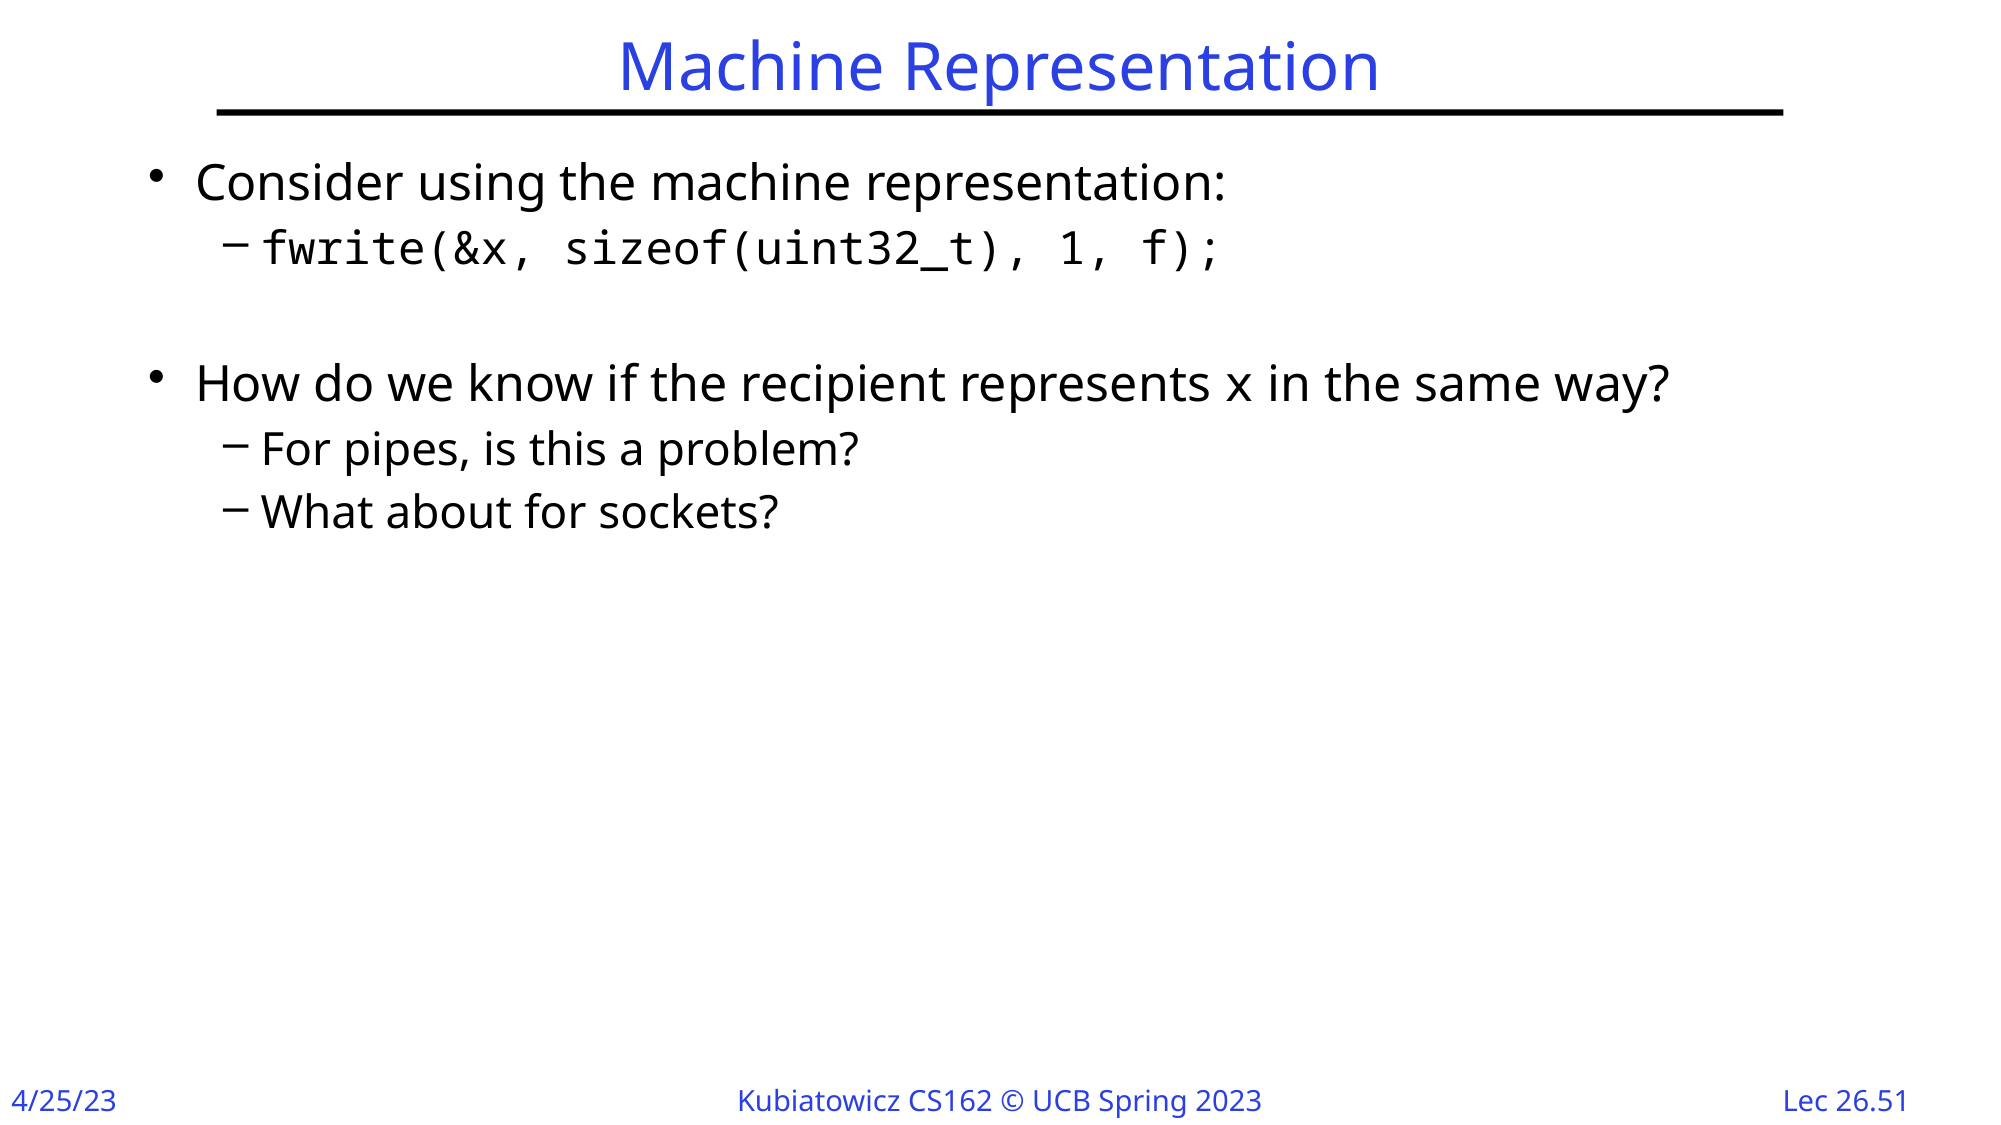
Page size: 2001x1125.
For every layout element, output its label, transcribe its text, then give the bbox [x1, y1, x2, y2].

list Consider using the machine representation: fwrite(&x, sizeof(uint32_t), 1, f); How do we know if the recipient represents x in the same way? For pipes, is this a problem? What about for sockets? [133, 149, 1867, 988]
title Machine Representation [216, 24, 1784, 113]
